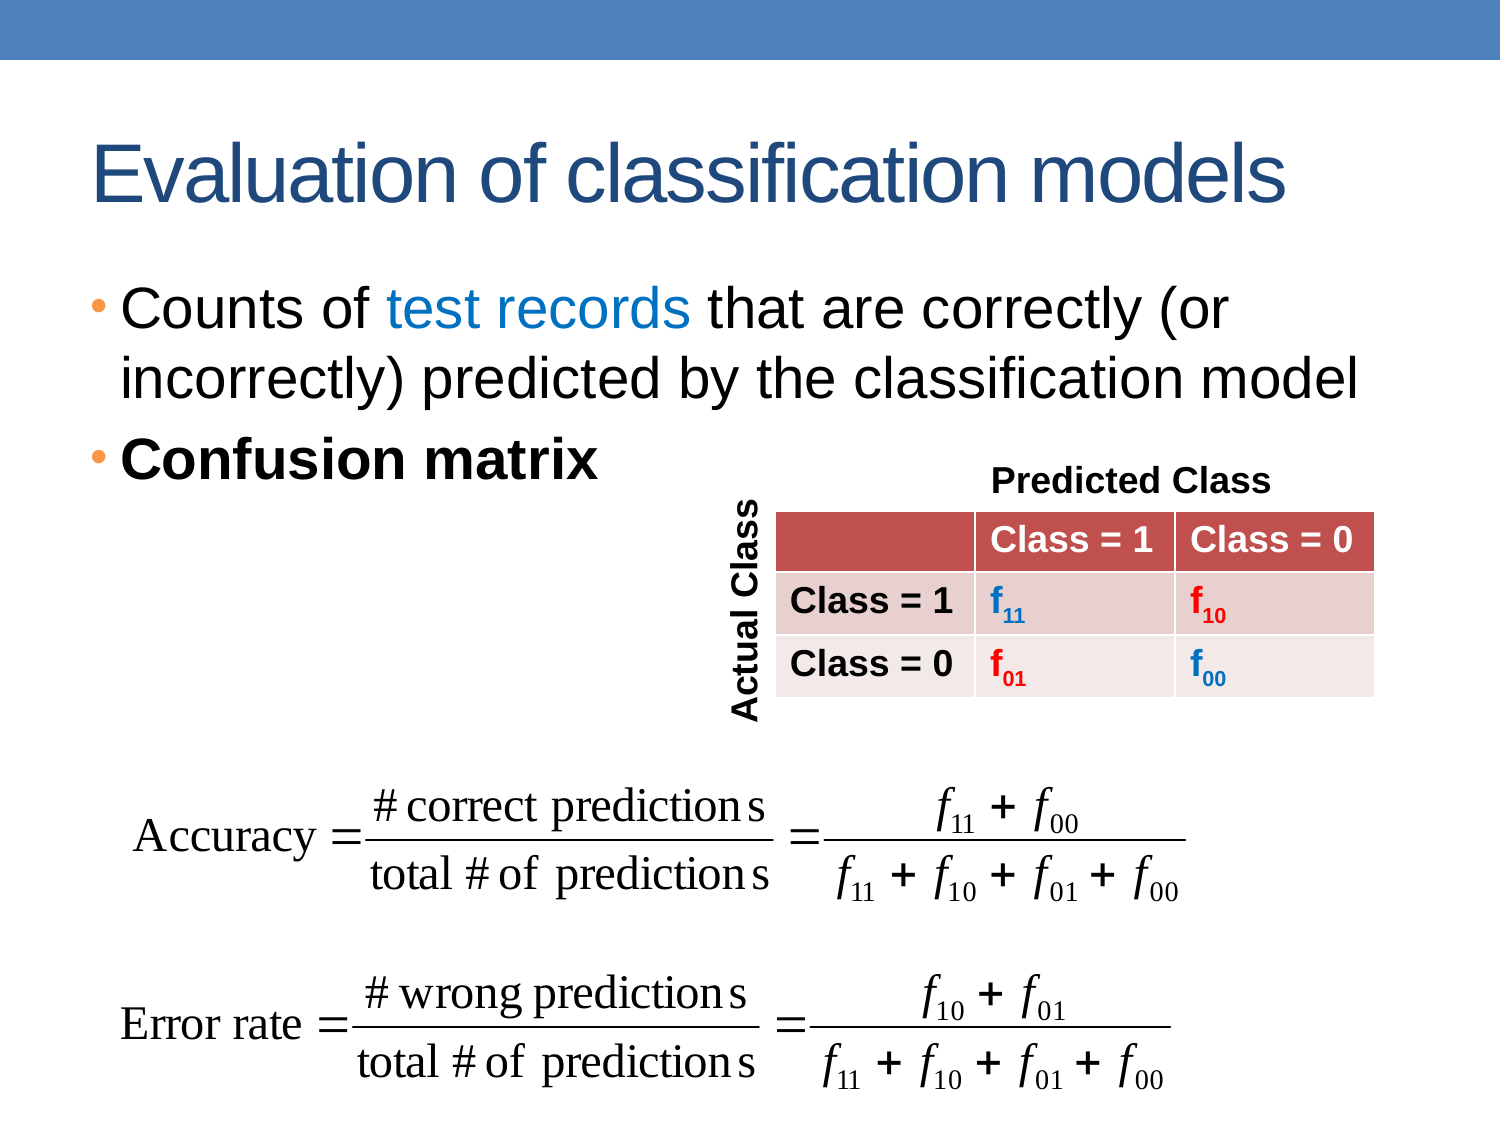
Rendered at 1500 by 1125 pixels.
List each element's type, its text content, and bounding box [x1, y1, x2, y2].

table_header Class = 1 [976, 512, 1174, 571]
title Evaluation of classification models [75, 87, 1425, 250]
list Counts of test records that are correctly (or incorrectly) predicted by the classification model Confusion matrix [75, 262, 1425, 1063]
table_cell Class = 1 [776, 573, 974, 634]
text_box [124, 774, 1197, 913]
table_cell f01 [976, 636, 1174, 697]
text_box Predicted Class [924, 448, 1338, 509]
text_box Actual Class [712, 425, 773, 739]
table_cell f11 [976, 573, 1174, 634]
table_cell f10 [1176, 573, 1374, 634]
table_cell Class = 0 [776, 636, 974, 697]
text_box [112, 962, 1182, 1100]
table_cell f00 [1176, 636, 1374, 697]
table_header Class = 0 [1176, 512, 1374, 571]
table_header [776, 512, 974, 571]
